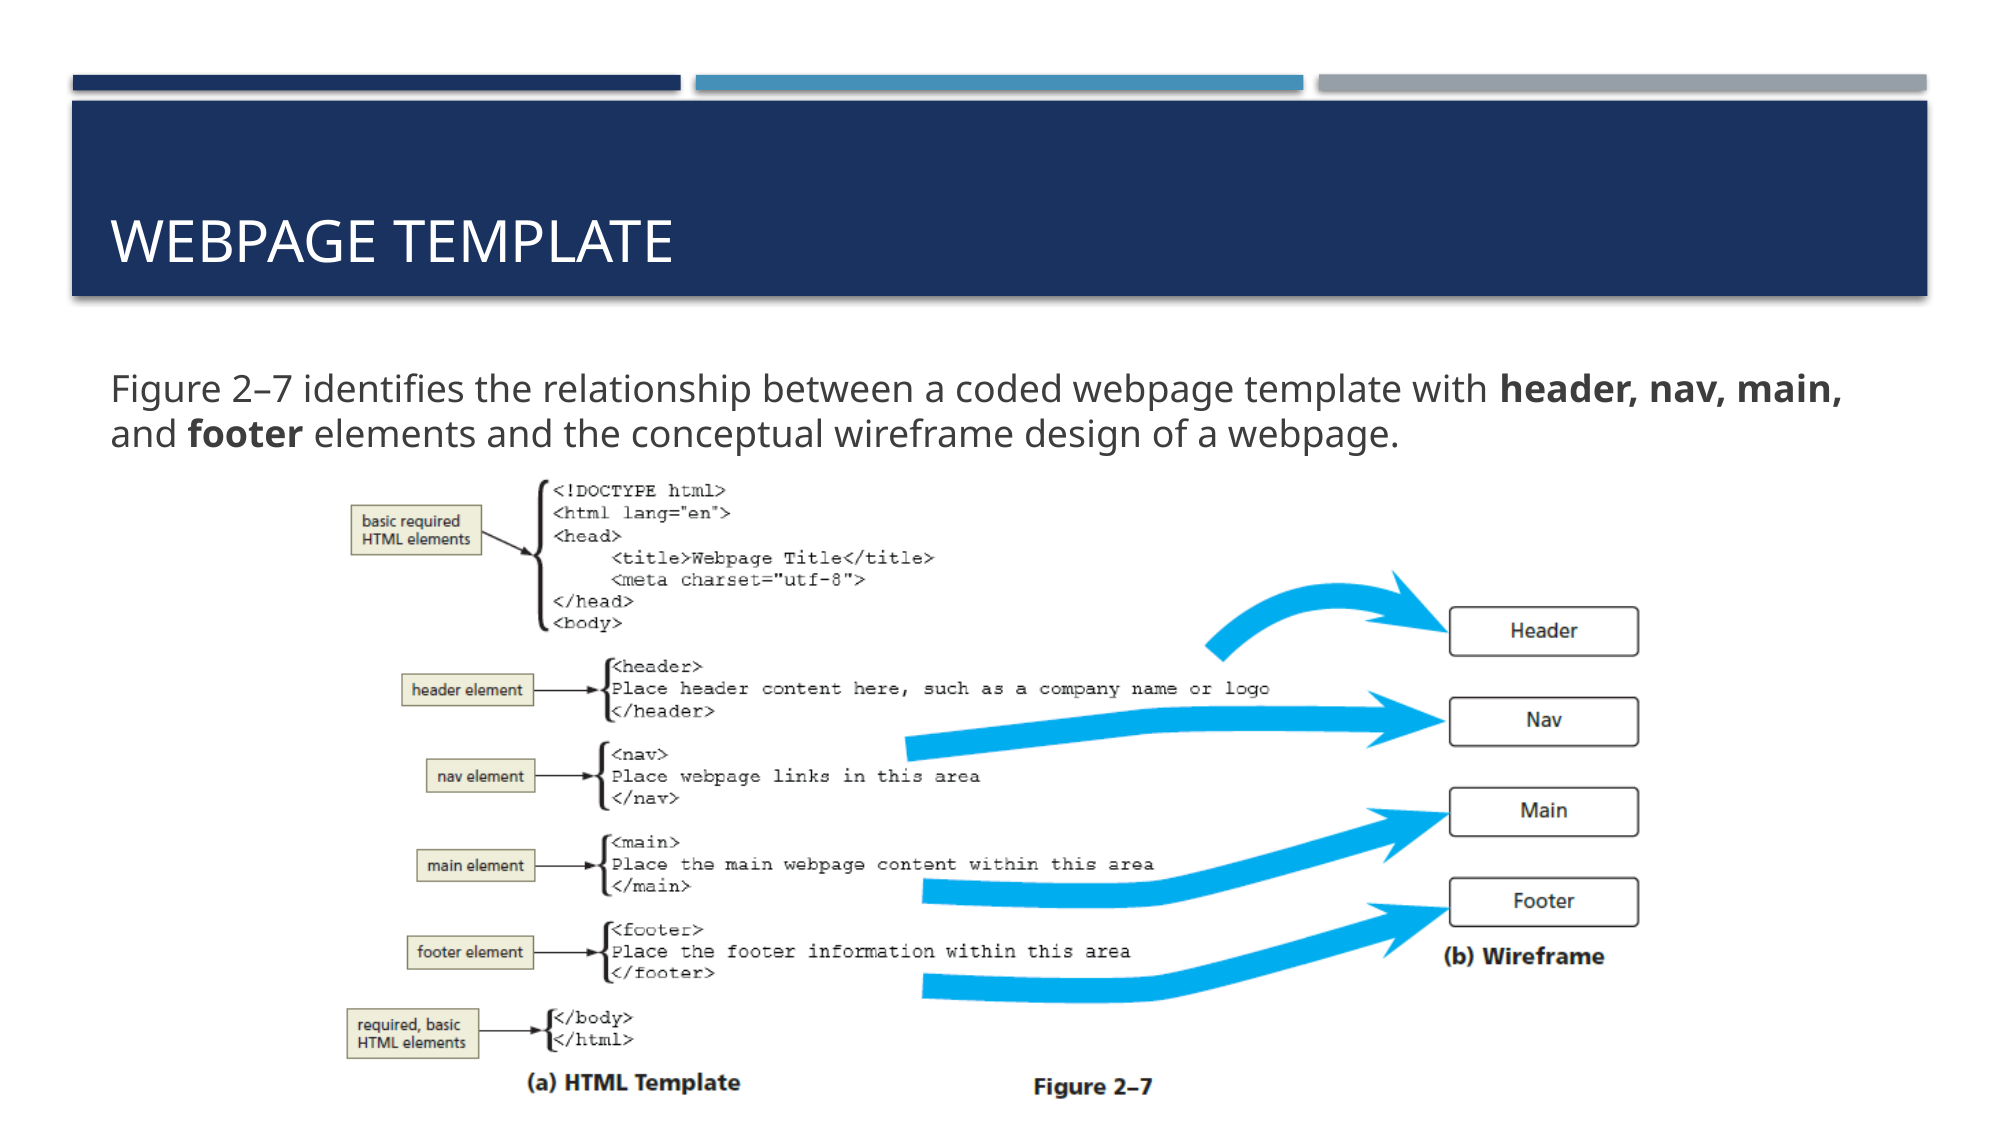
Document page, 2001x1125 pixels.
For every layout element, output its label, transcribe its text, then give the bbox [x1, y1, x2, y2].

list Figure 2–7 identifies the relationship between a coded webpage template with header, nav, main, and footer elements and the conceptual wireframe design of a webpage. [95, 357, 1905, 1061]
picture [343, 476, 1656, 1114]
title Webpage Template [95, 115, 1905, 282]
